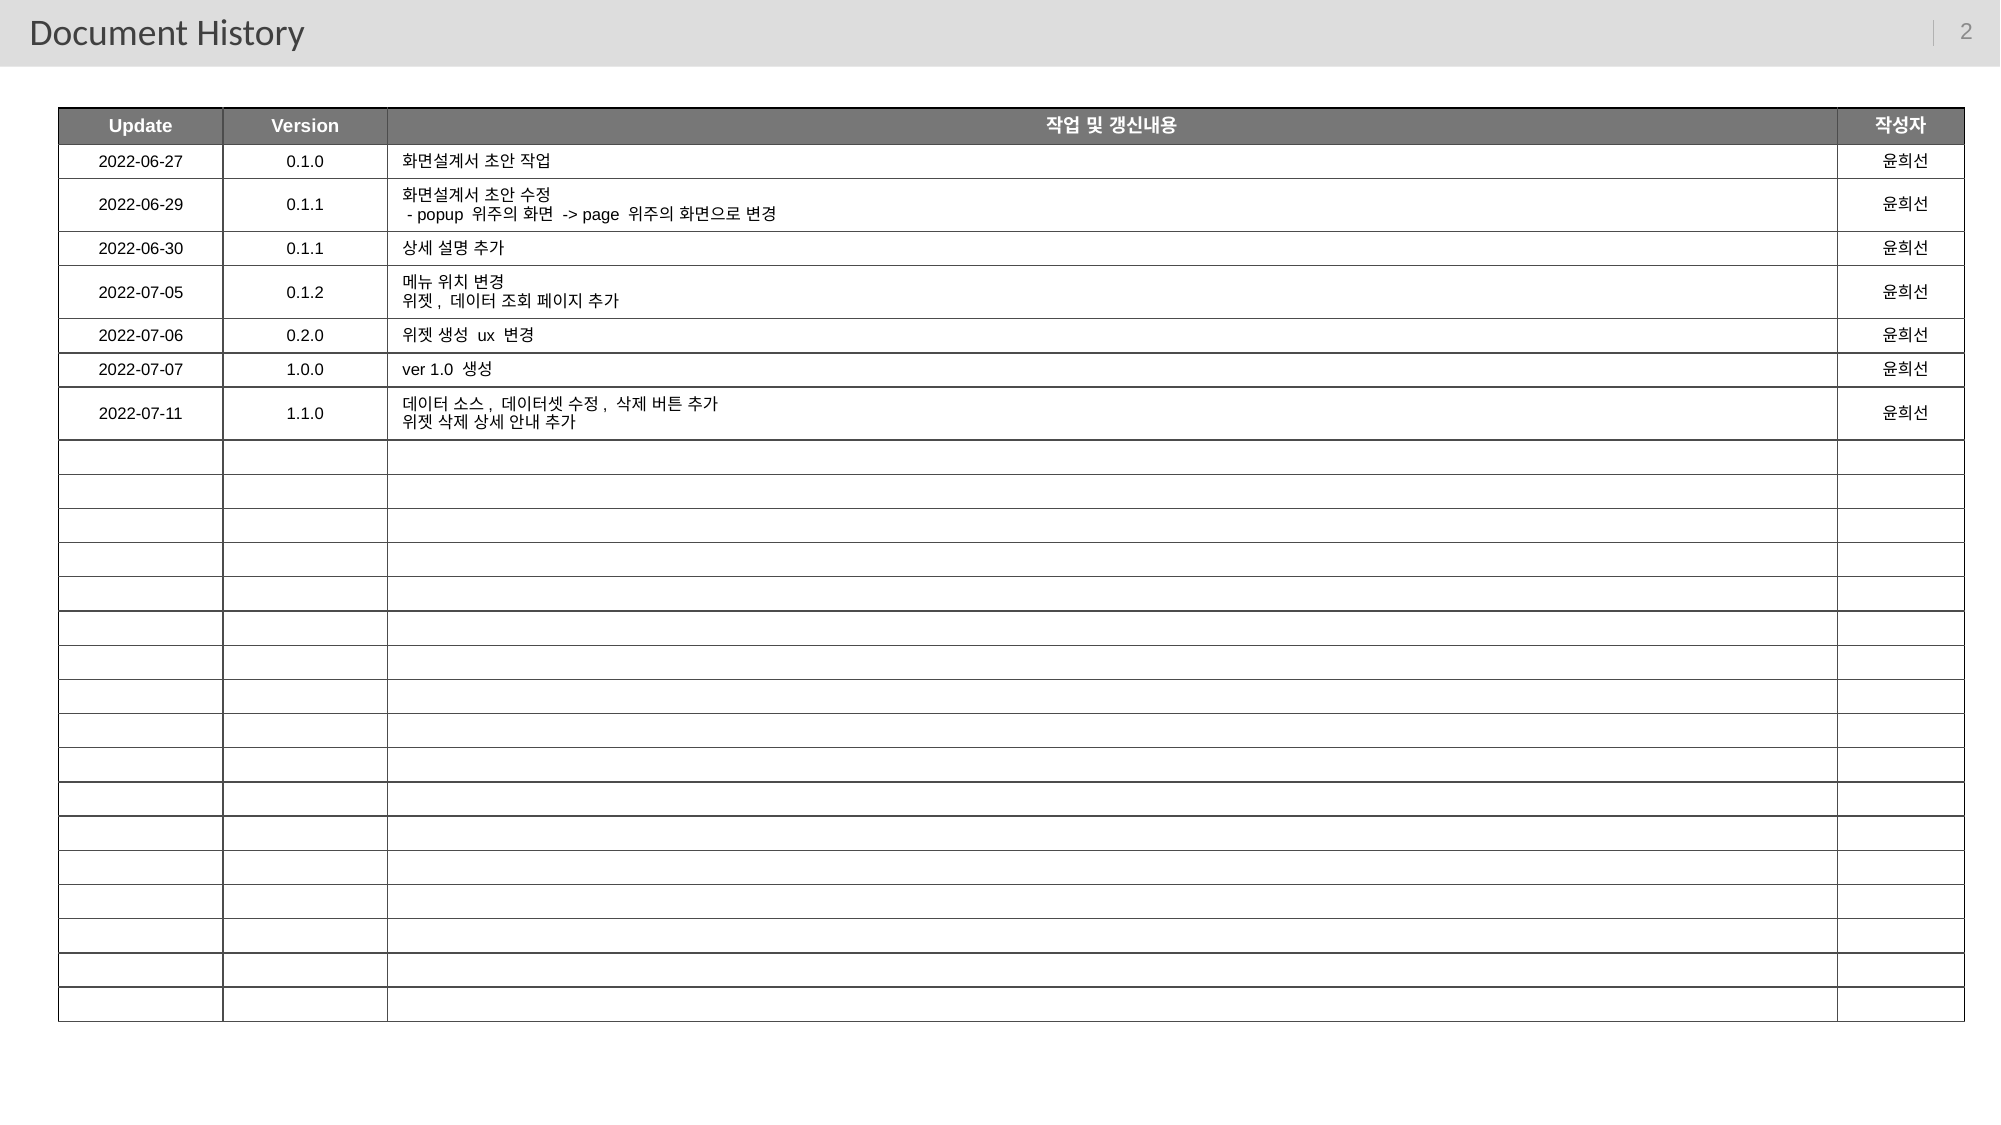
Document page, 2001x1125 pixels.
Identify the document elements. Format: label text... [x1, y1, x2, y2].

table_cell [224, 954, 387, 986]
table_cell [224, 783, 387, 815]
table_cell [224, 817, 387, 850]
table_cell 2022-07-05 [59, 266, 222, 318]
table_cell [59, 475, 222, 508]
table_cell [1838, 851, 1964, 884]
table_cell [1838, 475, 1964, 508]
table_cell [59, 885, 222, 918]
table_cell [224, 988, 387, 1021]
table_cell [388, 919, 1837, 952]
table_cell [388, 885, 1837, 918]
table_cell [59, 919, 222, 952]
table_cell [1838, 885, 1964, 918]
table_cell 윤희선 [1838, 354, 1964, 386]
table_cell [1838, 577, 1964, 610]
table_cell 2022-06-30 [59, 232, 222, 265]
table_cell [388, 817, 1837, 850]
table_cell [388, 441, 1837, 474]
table_cell 화면설계서 초안 수정 - popup 위주의 화면 -> page 위주의 화면으로 변경 [388, 179, 1837, 231]
table_cell [224, 475, 387, 508]
table_cell [1838, 988, 1964, 1021]
table_cell [1838, 612, 1964, 645]
table_cell [224, 646, 387, 679]
table_cell 1.0.0 [224, 354, 387, 386]
table_cell [388, 783, 1837, 815]
table_cell [59, 748, 222, 781]
table_cell [1838, 919, 1964, 952]
table_cell 윤희선 [1838, 266, 1964, 318]
table_header Update [59, 109, 222, 144]
table_cell [388, 509, 1837, 542]
table_cell [1838, 817, 1964, 850]
table_cell [59, 954, 222, 986]
table_cell [388, 577, 1837, 610]
table_cell 2022-07-06 [59, 319, 222, 352]
table_header Version [224, 109, 387, 144]
table_cell [388, 714, 1837, 747]
table_cell [59, 509, 222, 542]
table_cell 윤희선 [1838, 232, 1964, 265]
table_cell 화면설계서 초안 작업 [388, 145, 1837, 178]
table_cell [59, 441, 222, 474]
table_cell [388, 988, 1837, 1021]
table_cell [1838, 646, 1964, 679]
table_cell [1838, 509, 1964, 542]
table_cell [224, 441, 387, 474]
table_cell [1838, 748, 1964, 781]
table_cell [224, 748, 387, 781]
table_cell [388, 543, 1837, 576]
table_cell [224, 612, 387, 645]
table_cell [224, 680, 387, 713]
table_cell 2022-07-11 [59, 388, 222, 439]
table_cell 상세 설명 추가 [388, 232, 1837, 265]
table_cell 윤희선 [1838, 179, 1964, 231]
table_cell 0.1.1 [224, 232, 387, 265]
table_cell ver 1.0 생성 [388, 354, 1837, 386]
table_cell [388, 680, 1837, 713]
table_cell [388, 851, 1837, 884]
table_cell [1838, 680, 1964, 713]
table_cell [59, 783, 222, 815]
table_cell [388, 475, 1837, 508]
table_cell 0.1.1 [224, 179, 387, 231]
table_cell 메뉴 위치 변경 위젯, 데이터 조회 페이지 추가 [388, 266, 1837, 318]
table_header 작성자 [1838, 109, 1964, 144]
table_cell 데이터 소스, 데이터셋 수정, 삭제 버튼 추가 위젯 삭제 상세 안내 추가 [388, 388, 1837, 439]
table_cell [59, 817, 222, 850]
table_cell 2022-06-29 [59, 179, 222, 231]
table_cell [59, 988, 222, 1021]
table_cell [224, 885, 387, 918]
table_cell [1838, 543, 1964, 576]
table_cell [59, 680, 222, 713]
table_cell [388, 748, 1837, 781]
table_cell [224, 577, 387, 610]
table_cell [59, 714, 222, 747]
table_cell [224, 714, 387, 747]
table_cell 위젯 생성 ux 변경 [388, 319, 1837, 352]
table_cell 윤희선 [1838, 145, 1964, 178]
table_cell [1838, 441, 1964, 474]
table_cell [59, 646, 222, 679]
table_cell [59, 612, 222, 645]
list Document History [0, 0, 1802, 67]
table_cell [388, 646, 1837, 679]
table_cell [1838, 783, 1964, 815]
table_cell 0.1.0 [224, 145, 387, 178]
table_cell [59, 577, 222, 610]
table_cell [388, 954, 1837, 986]
table_cell [224, 543, 387, 576]
table_cell [224, 851, 387, 884]
table_cell [1838, 954, 1964, 986]
table_cell [59, 543, 222, 576]
table_cell [224, 919, 387, 952]
table_cell 2022-06-27 [59, 145, 222, 178]
table_cell 2022-07-07 [59, 354, 222, 386]
table_cell 0.1.2 [224, 266, 387, 318]
table_cell 1.1.0 [224, 388, 387, 439]
table_cell [59, 851, 222, 884]
table_header 작업 및 갱신내용 [388, 109, 1837, 144]
table_cell [388, 612, 1837, 645]
table_cell 0.2.0 [224, 319, 387, 352]
table_cell 윤희선 [1838, 388, 1964, 439]
table_cell [224, 509, 387, 542]
table_cell 윤희선 [1838, 319, 1964, 352]
table_cell [1838, 714, 1964, 747]
